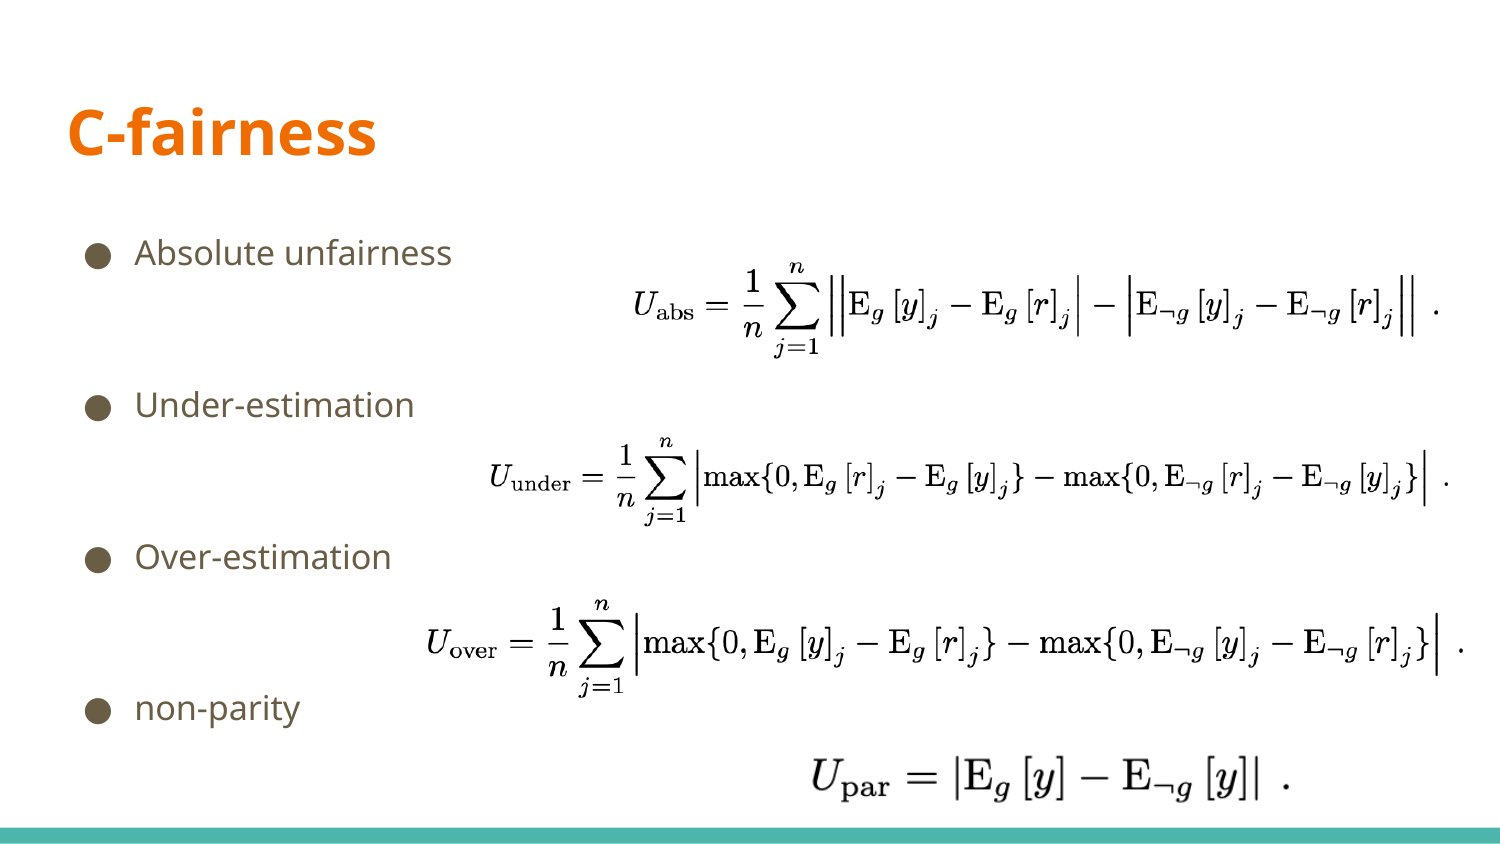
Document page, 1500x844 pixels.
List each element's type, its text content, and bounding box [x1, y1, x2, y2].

picture [390, 581, 1477, 698]
picture [600, 243, 1462, 361]
picture [773, 721, 1312, 828]
title C-fairness [51, 72, 1449, 189]
list Absolute unfairness Under-estimation Over-estimation non-parity [51, 207, 1449, 750]
picture [472, 420, 1464, 537]
